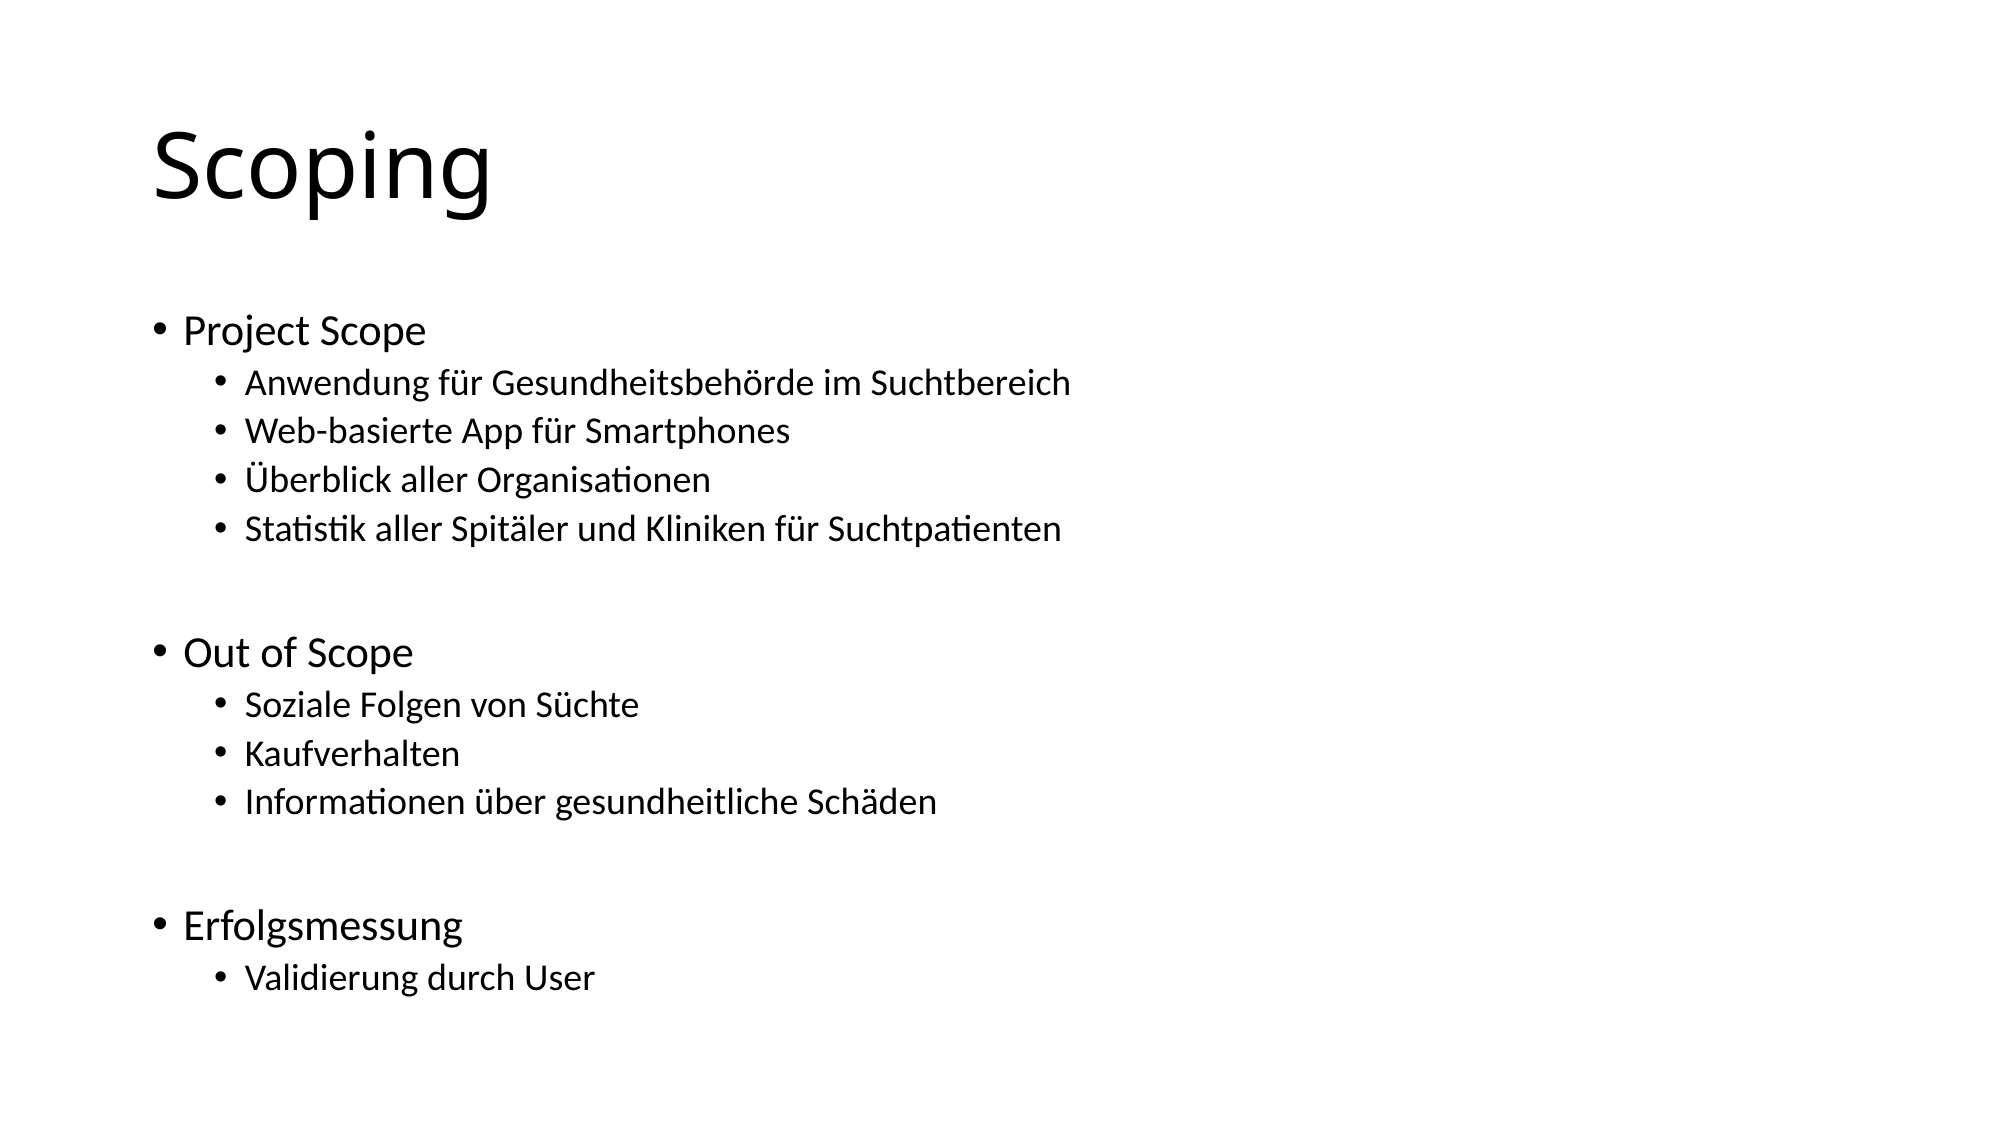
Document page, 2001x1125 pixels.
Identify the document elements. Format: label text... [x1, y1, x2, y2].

title Scoping [137, 59, 1863, 278]
list Project Scope Anwendung für Gesundheitsbehörde im Suchtbereich Web-basierte App für Smartphones Überblick aller Organisationen Statistik aller Spitäler und Kliniken für Suchtpatienten Out of Scope Soziale Folgen von Süchte Kaufverhalten Informationen über gesundheitliche Schäden Erfolgsmessung Validierung durch User [137, 299, 1863, 1014]
